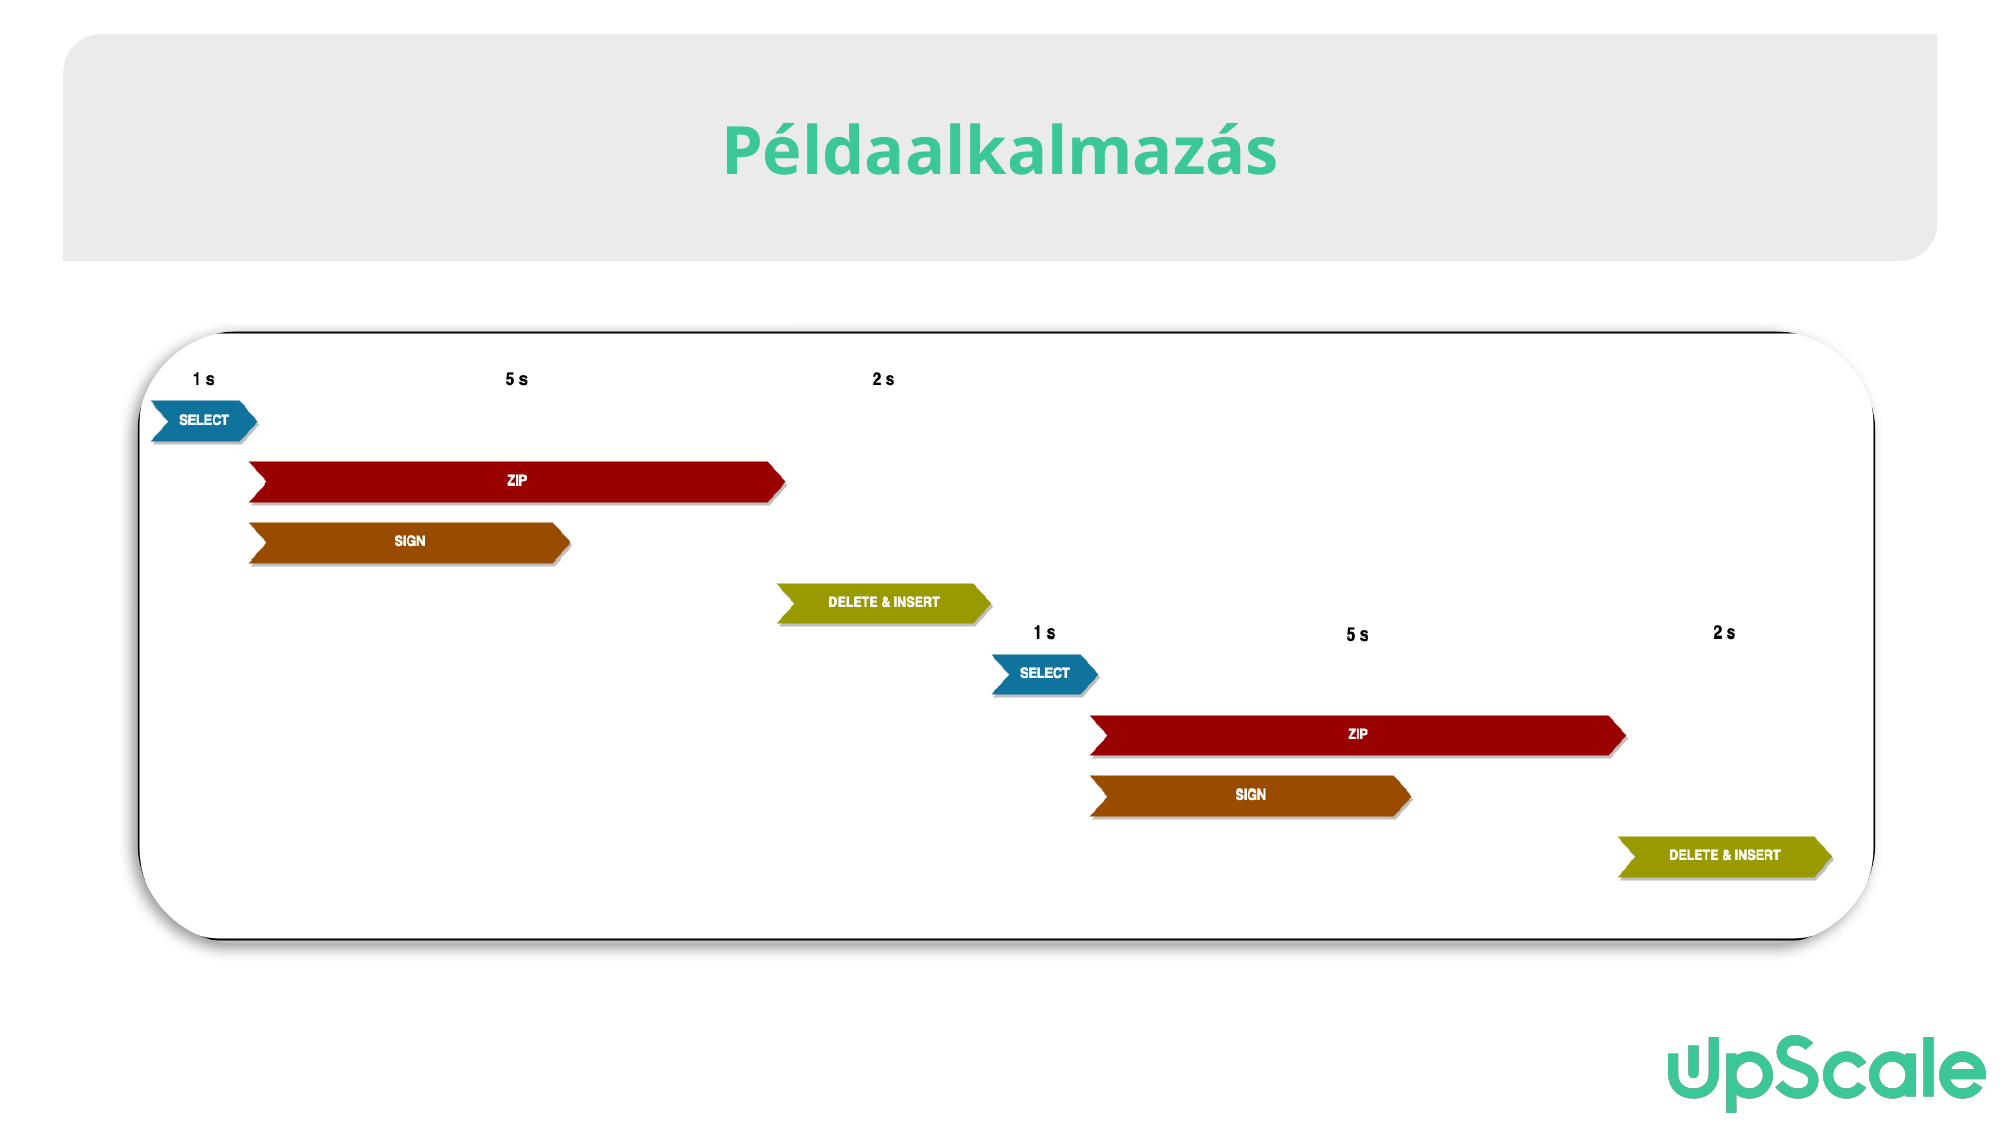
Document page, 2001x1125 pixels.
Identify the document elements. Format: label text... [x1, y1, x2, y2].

text_box Példaalkalmazás [62, 32, 1939, 262]
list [137, 331, 1876, 944]
picture [1668, 1035, 1986, 1113]
